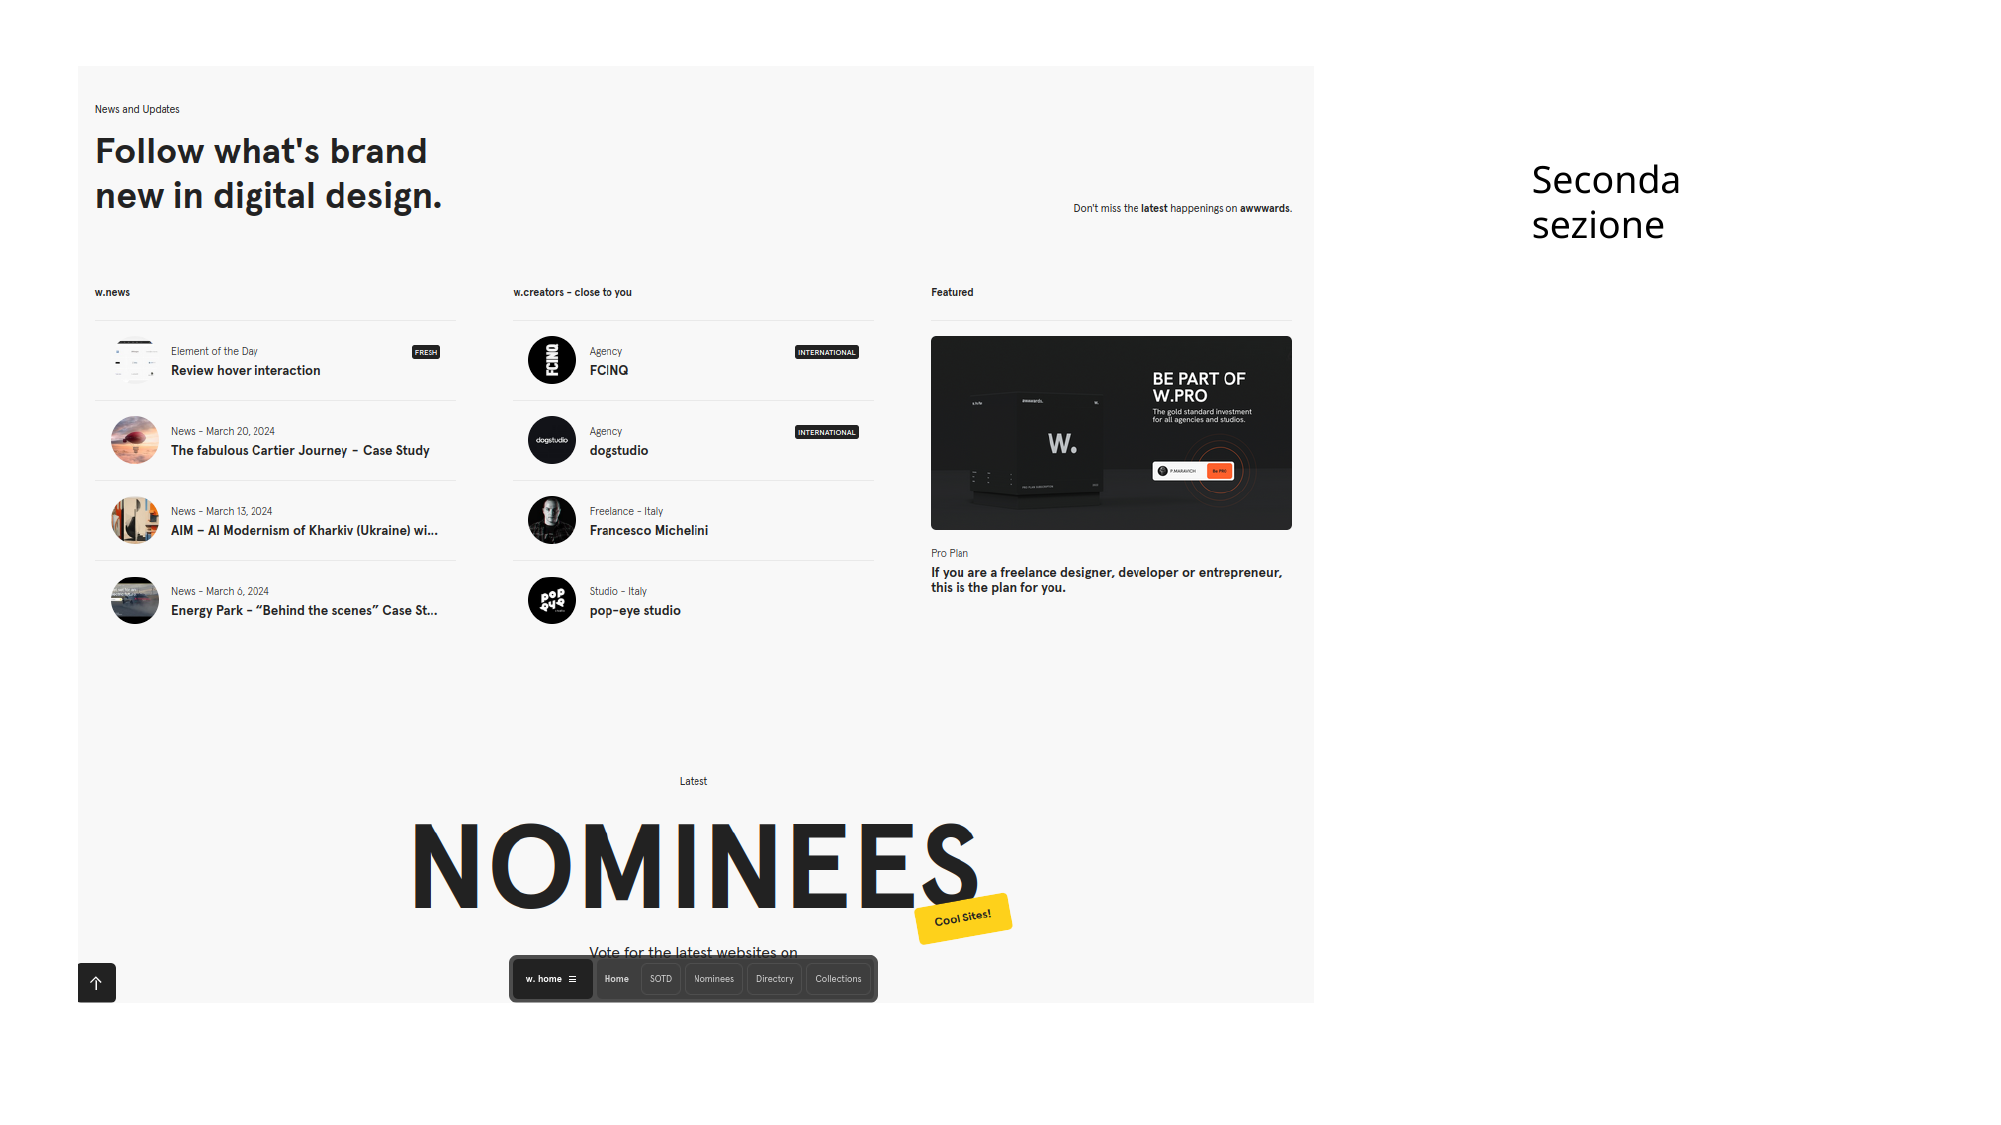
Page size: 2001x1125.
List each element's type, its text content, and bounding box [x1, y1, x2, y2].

text_box Seconda sezione [1516, 148, 1823, 254]
picture [78, 65, 1314, 1004]
